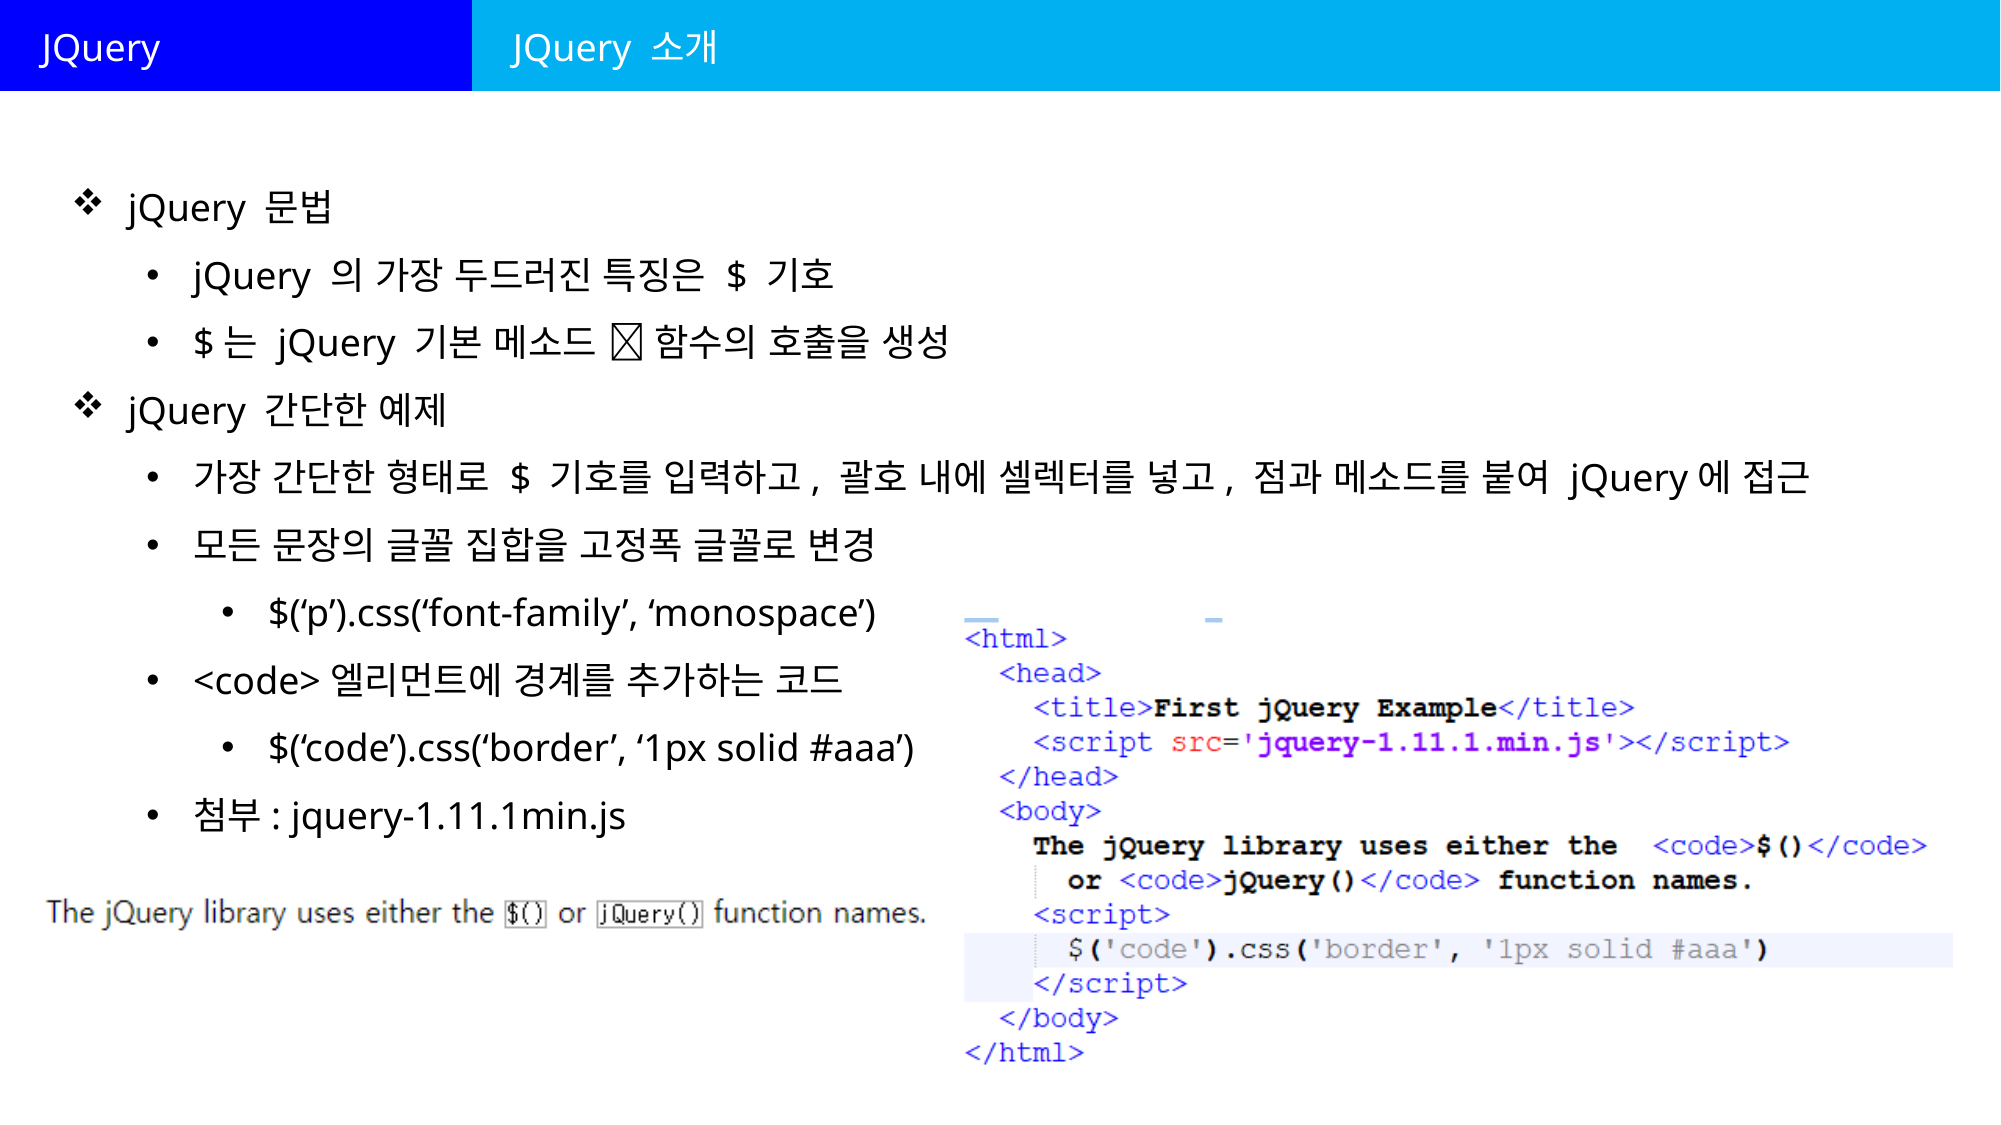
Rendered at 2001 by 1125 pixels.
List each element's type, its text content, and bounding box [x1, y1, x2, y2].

text_box jQuery 문법 jQuery 의 가장 두드러진 특징은 $ 기호 $는 jQuery 기본 메소드  함수의 호출을 생성 jQuery 간단한 예제 가장 간단한 형태로 $ 기호를 입력하고, 괄호 내에 셀렉터를 넣고, 점과 메소드를 붙여 jQuery에 접근 모든 문장의 글꼴 집합을 고정폭 글꼴로 변경 $(‘p’).css(‘font-family’, ‘monospace’) <code>엘리먼트에 경계를 추가하는 코드 $(‘code’).css(‘border’, ‘1px solid #aaa’) 첨부: jquery-1.11.1min.js [56, 154, 1978, 845]
picture [41, 882, 943, 940]
text_box JQuery 소개 [498, 16, 735, 77]
text_box JQuery [27, 16, 176, 77]
picture [963, 618, 1953, 1068]
